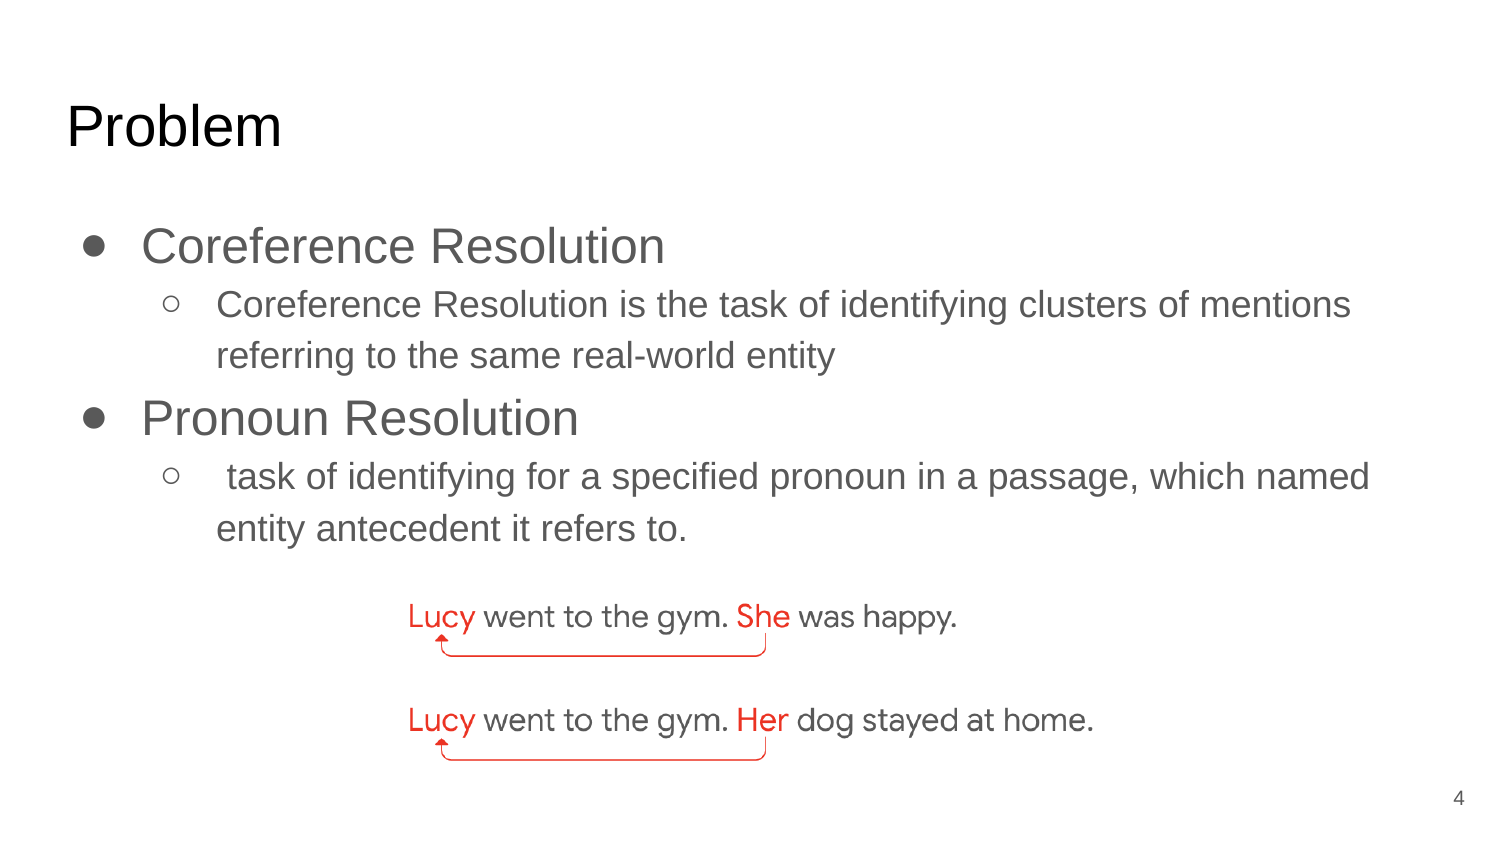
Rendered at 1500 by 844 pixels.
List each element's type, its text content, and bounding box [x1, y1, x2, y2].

picture [377, 561, 1123, 801]
slide_number ‹#› [1389, 764, 1480, 830]
title Problem [51, 72, 1449, 167]
list Coreference Resolution Coreference Resolution is the task of identifying clusters of mentions referring to the same real-world entity Pronoun Resolution task of identifying for a specified pronoun in a passage, which named entity antecedent it refers to. [51, 189, 1449, 750]
